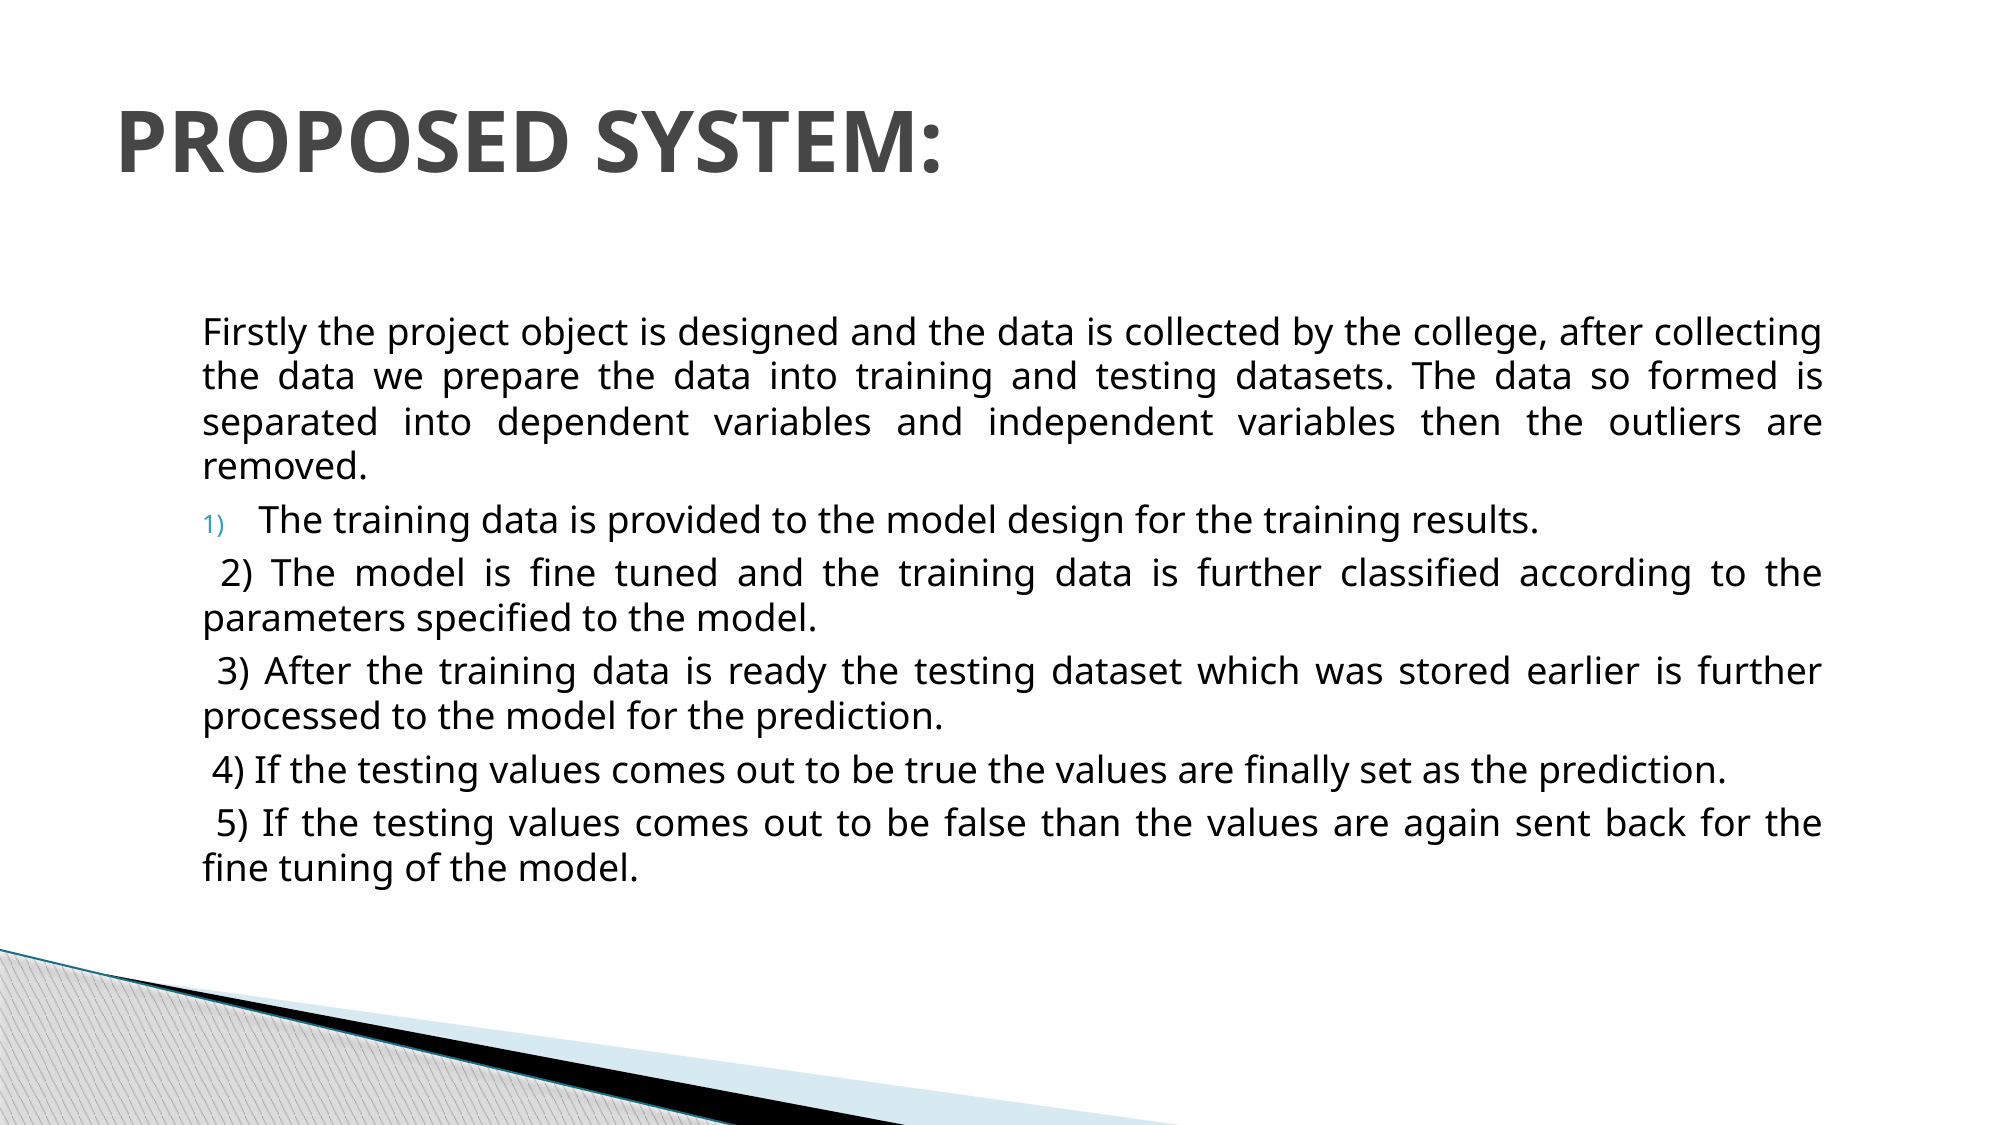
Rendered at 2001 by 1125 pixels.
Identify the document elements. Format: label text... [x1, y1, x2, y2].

list Firstly the project object is designed and the data is collected by the college, after collecting the data we prepare the data into training and testing datasets. The data so formed is separated into dependent variables and independent variables then the outliers are removed. The training data is provided to the model design for the training results. 2) The model is fine tuned and the training data is further classified according to the parameters specified to the model. 3) After the training data is ready the testing dataset which was stored earlier is further processed to the model for the prediction. 4) If the testing values comes out to be true the values are finally set as the prediction. 5) If the testing values comes out to be false than the values are again sent back for the fine tuning of the model. [187, 300, 1840, 1034]
title PROPOSED SYSTEM: [99, 45, 1900, 233]
